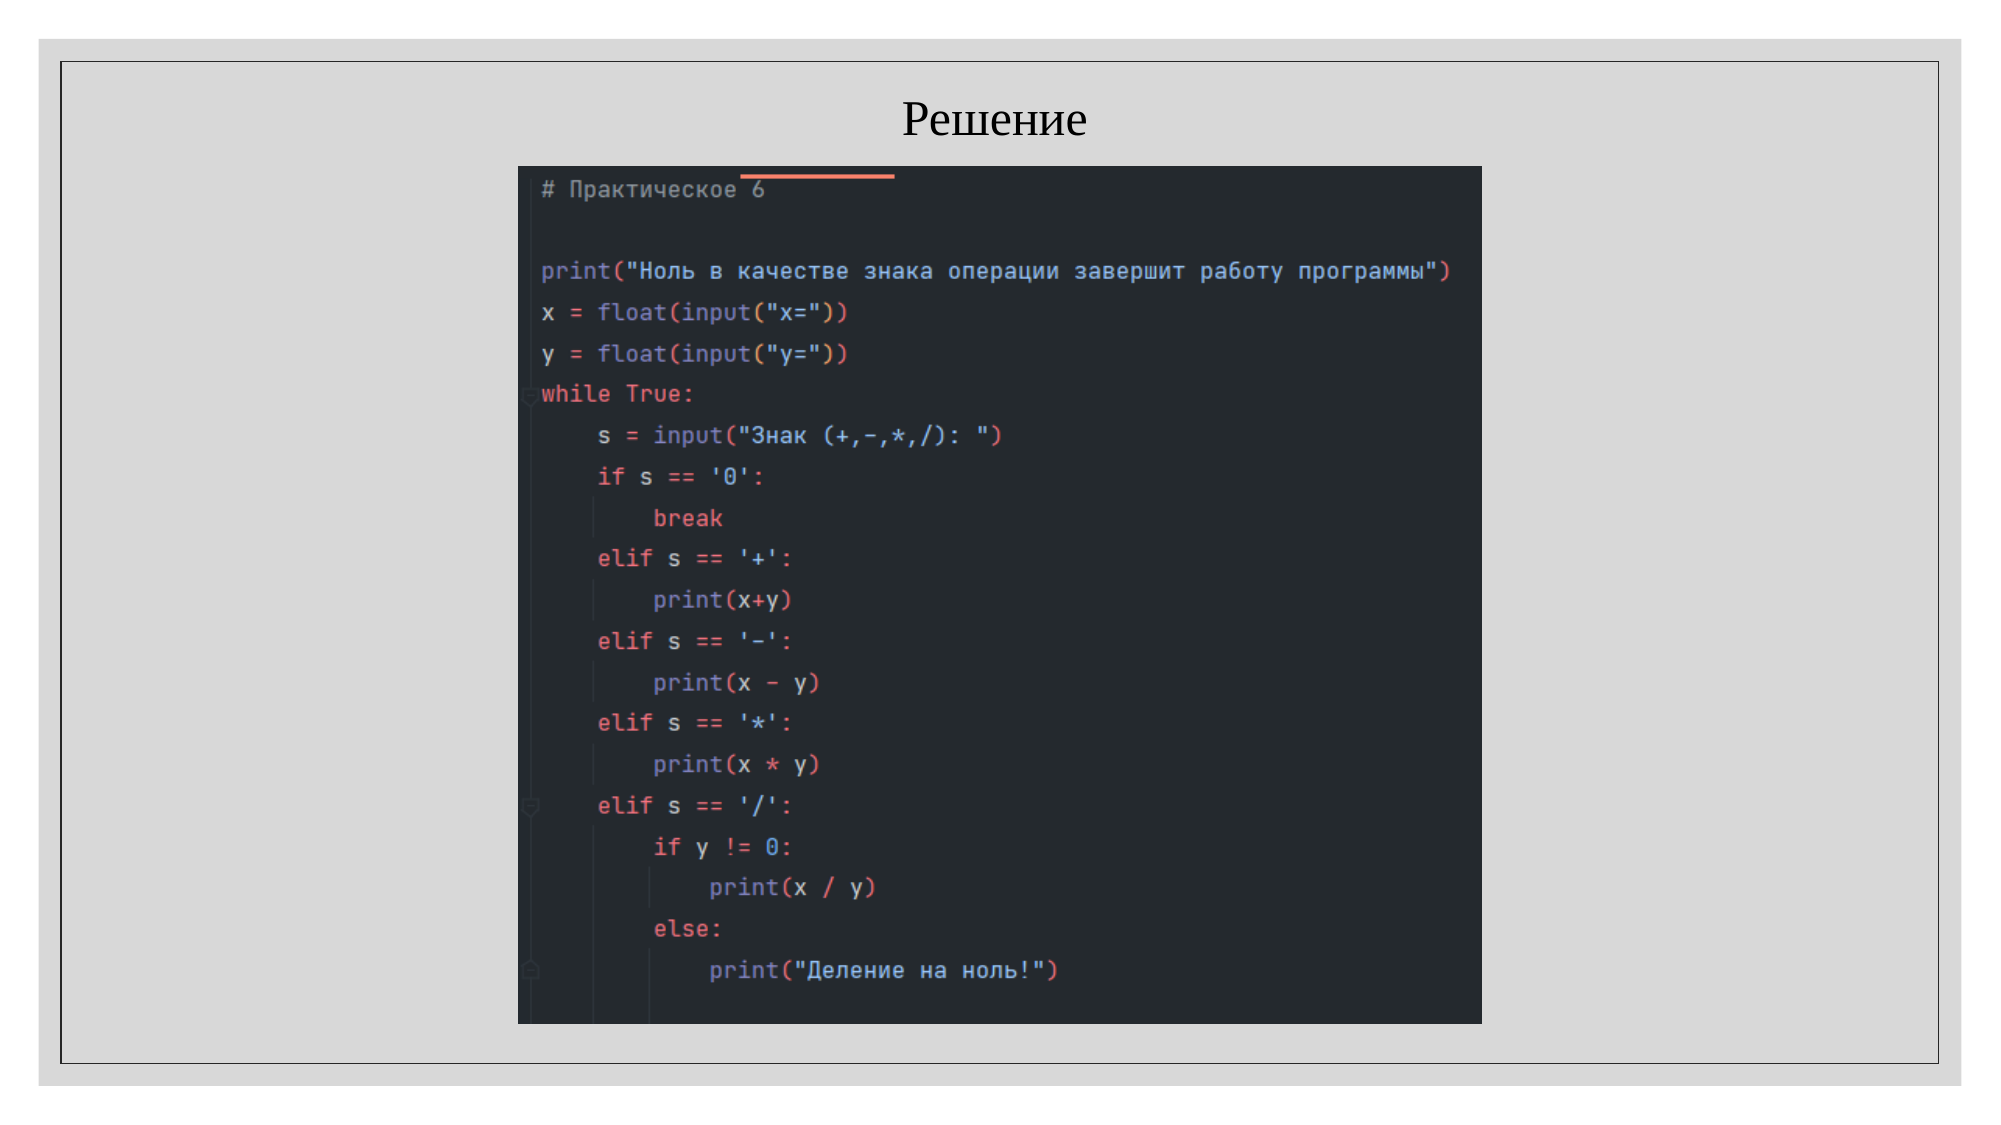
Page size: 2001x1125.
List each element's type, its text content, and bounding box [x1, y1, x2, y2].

picture [518, 166, 1482, 1025]
text_box Решение [887, 78, 1113, 154]
